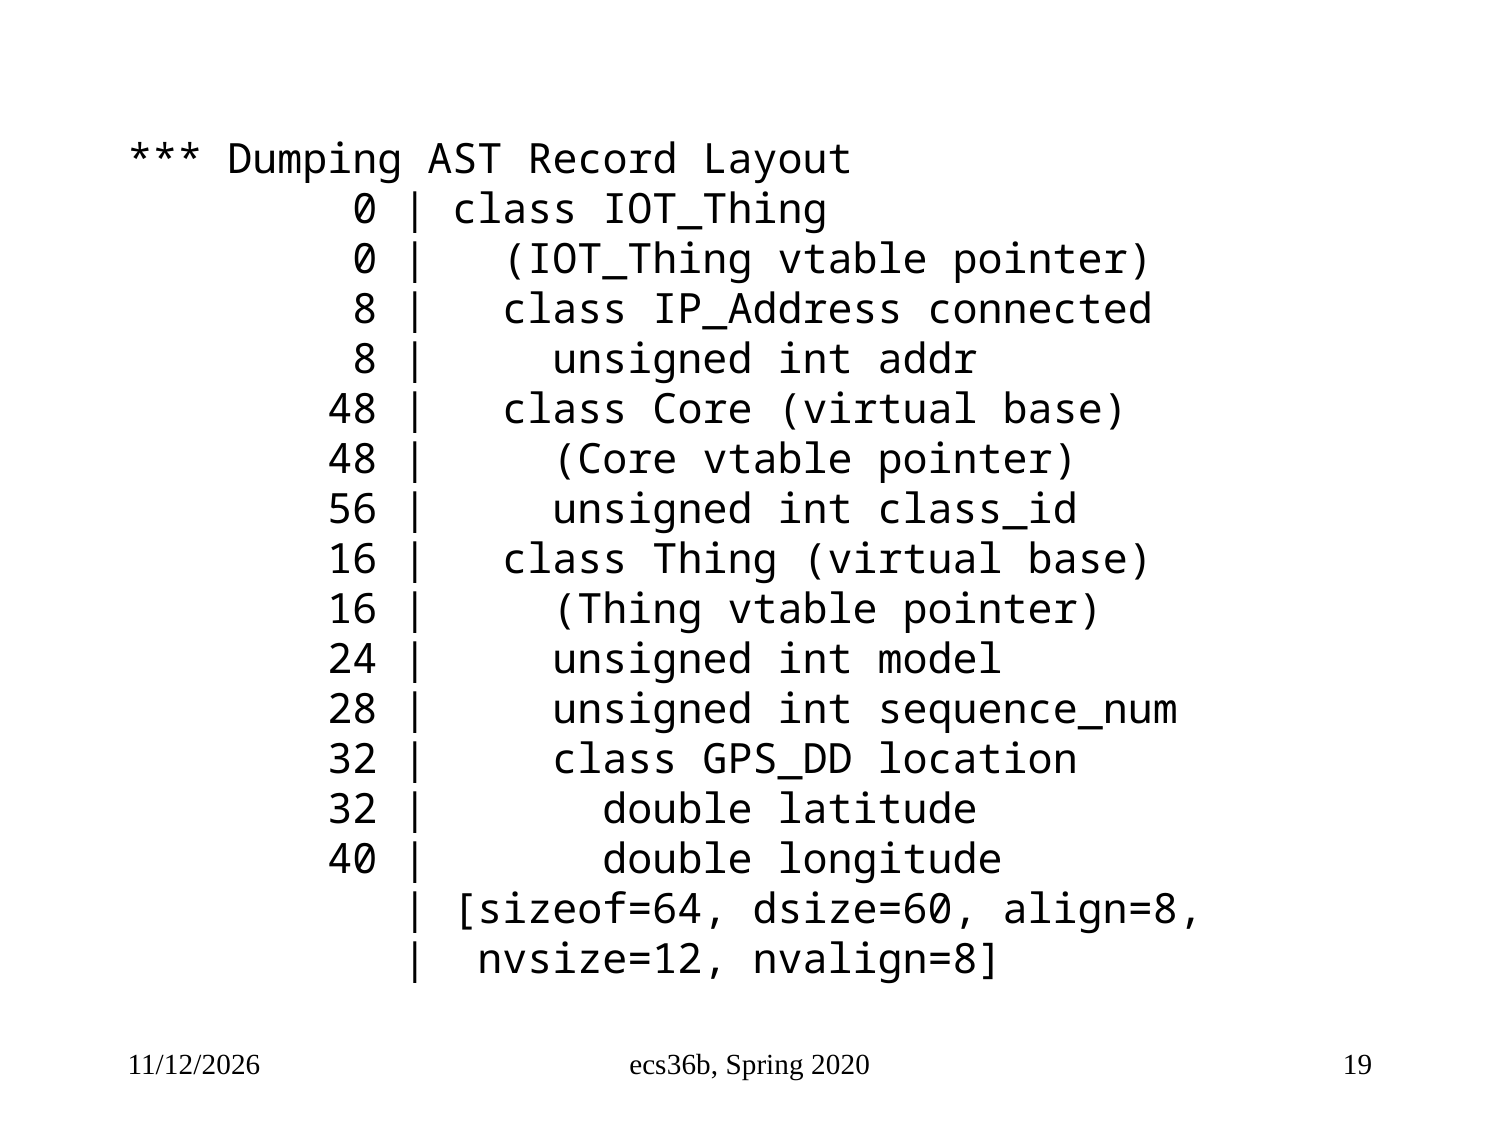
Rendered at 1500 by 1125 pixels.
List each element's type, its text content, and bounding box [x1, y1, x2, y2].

footer ecs36b, Spring 2020 [512, 1024, 988, 1101]
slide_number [112, 1024, 426, 1101]
text_box *** Dumping AST Record Layout 0 | class IOT_Thing 0 | (IOT_Thing vtable pointer) 8 | class IP_Address connected 8 | unsigned int addr 48 | class Core (virtual base) 48 | (Core vtable pointer) 56 | unsigned int class_id 16 | class Thing (virtual base) 16 | (Thing vtable pointer) 24 | unsigned int model 28 | unsigned int sequence_num 32 | class GPS_DD location 32 | double latitude 40 | double longitude | [sizeof=64, dsize=60, align=8, | nvsize=12, nvalign=8] [112, 124, 1359, 990]
slide_number 19 [1074, 1024, 1388, 1101]
